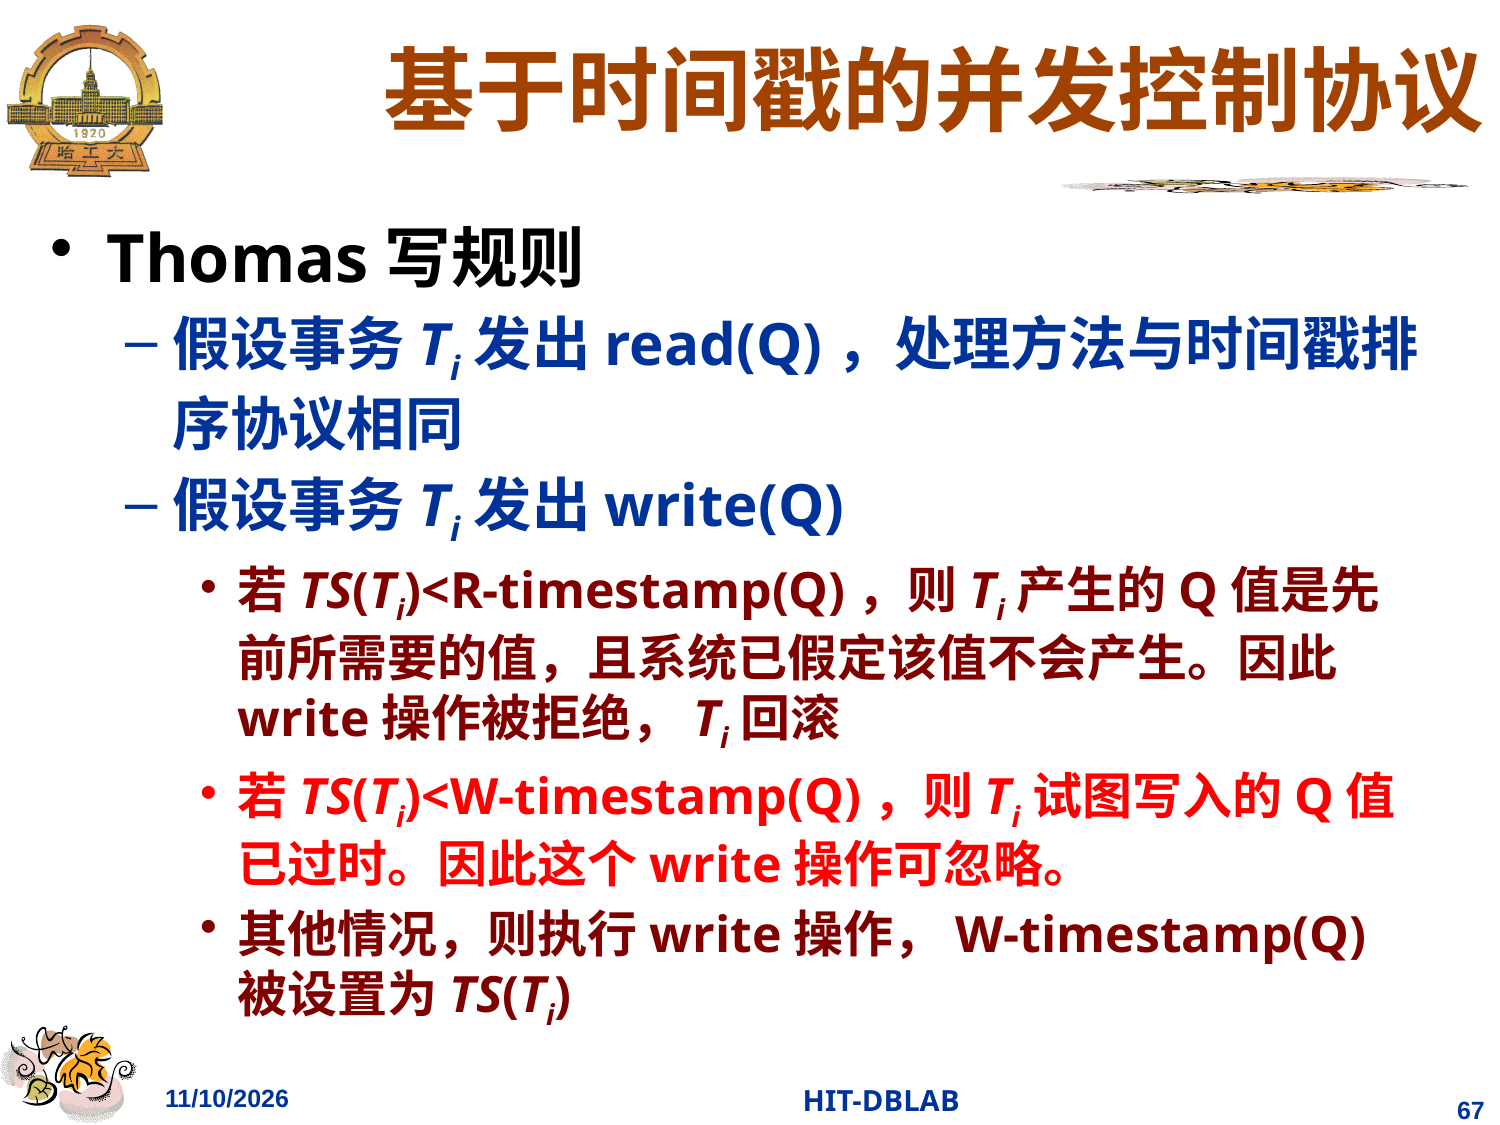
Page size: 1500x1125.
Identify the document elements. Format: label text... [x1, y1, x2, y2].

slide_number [149, 1074, 413, 1125]
footer HIT-DBLAB [524, 1074, 1238, 1125]
slide_number 67 [1437, 1087, 1500, 1125]
title 基于时间戳的并发控制协议 [162, 0, 1500, 176]
list Thomas写规则 假设事务Ti发出read(Q)，处理方法与时间戳排序协议相同 假设事务Ti发出write(Q) 若TS(Ti)<R-timestamp(Q)，则Ti产生的Q值是先前所需要的值，且系统已假定该值不会产生。因此write操作被拒绝，Ti回滚 若TS(Ti)<W-timestamp(Q)，则Ti试图写入的Q值已过时。因此这个write操作可忽略。 其他情况，则执行write操作，W-timestamp(Q)被设置为TS(Ti) [34, 207, 1438, 951]
picture [0, 24, 175, 182]
